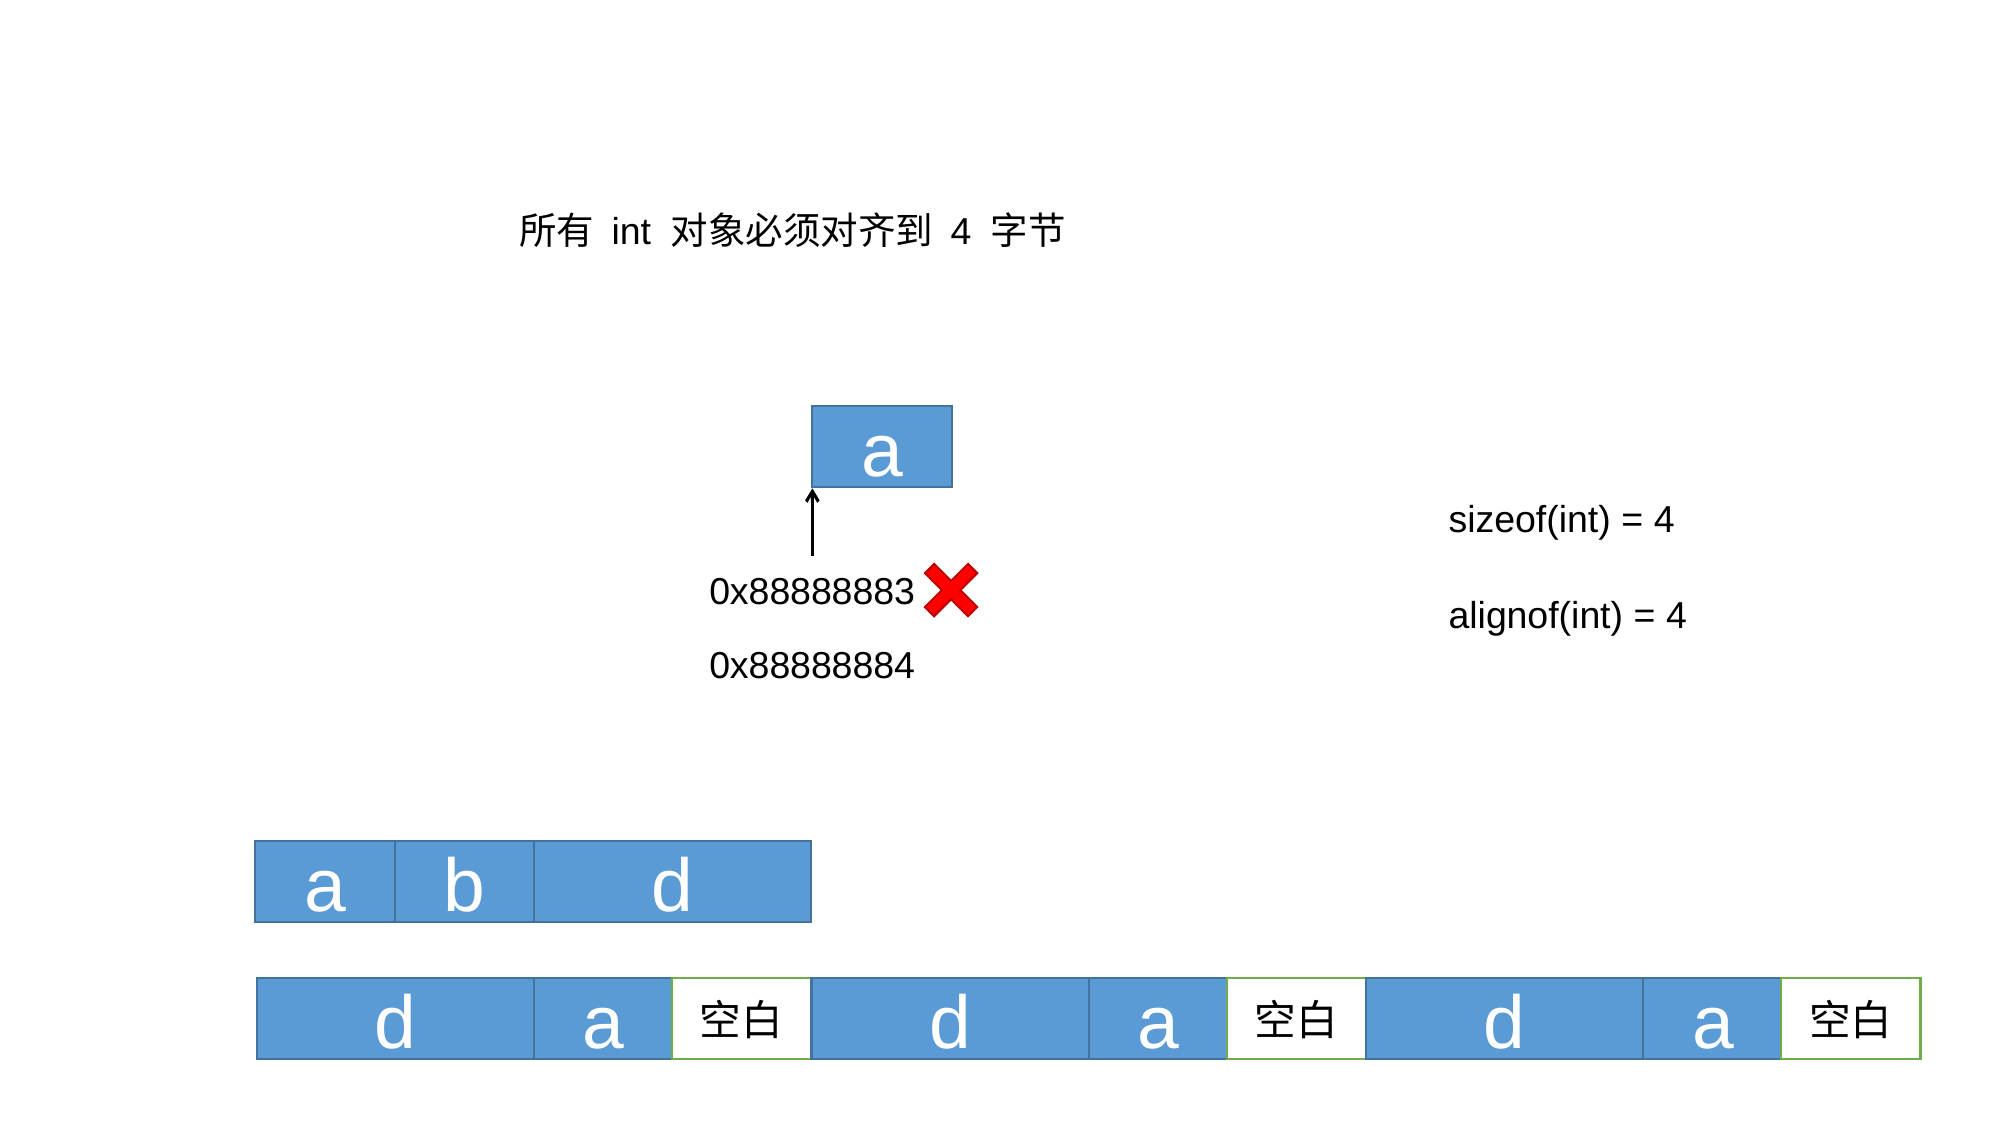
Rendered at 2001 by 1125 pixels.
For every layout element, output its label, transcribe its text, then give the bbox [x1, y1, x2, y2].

text_box 空白 [1780, 977, 1922, 1060]
text_box a [254, 840, 394, 923]
text_box 空白 [671, 977, 810, 1060]
text_box 0x88888884 [694, 633, 930, 694]
text_box sizeof(int) = 4 [1433, 487, 1690, 548]
text_box 所有 int 对象必须对齐到 4 字节 [504, 199, 1081, 260]
text_box a [1644, 977, 1780, 1060]
text_box a [535, 977, 671, 1060]
text_box 空白 [1226, 977, 1365, 1060]
text_box 0x88888883 [694, 559, 930, 620]
text_box d [256, 977, 535, 1060]
text_box [923, 562, 979, 618]
text_box alignof(int) = 4 [1434, 583, 1702, 643]
text_box a [811, 405, 953, 488]
text_box d [1365, 977, 1644, 1060]
text_box d [535, 840, 812, 923]
text_box b [394, 840, 535, 923]
text_box d [810, 977, 1090, 1060]
text_box a [1090, 977, 1226, 1060]
